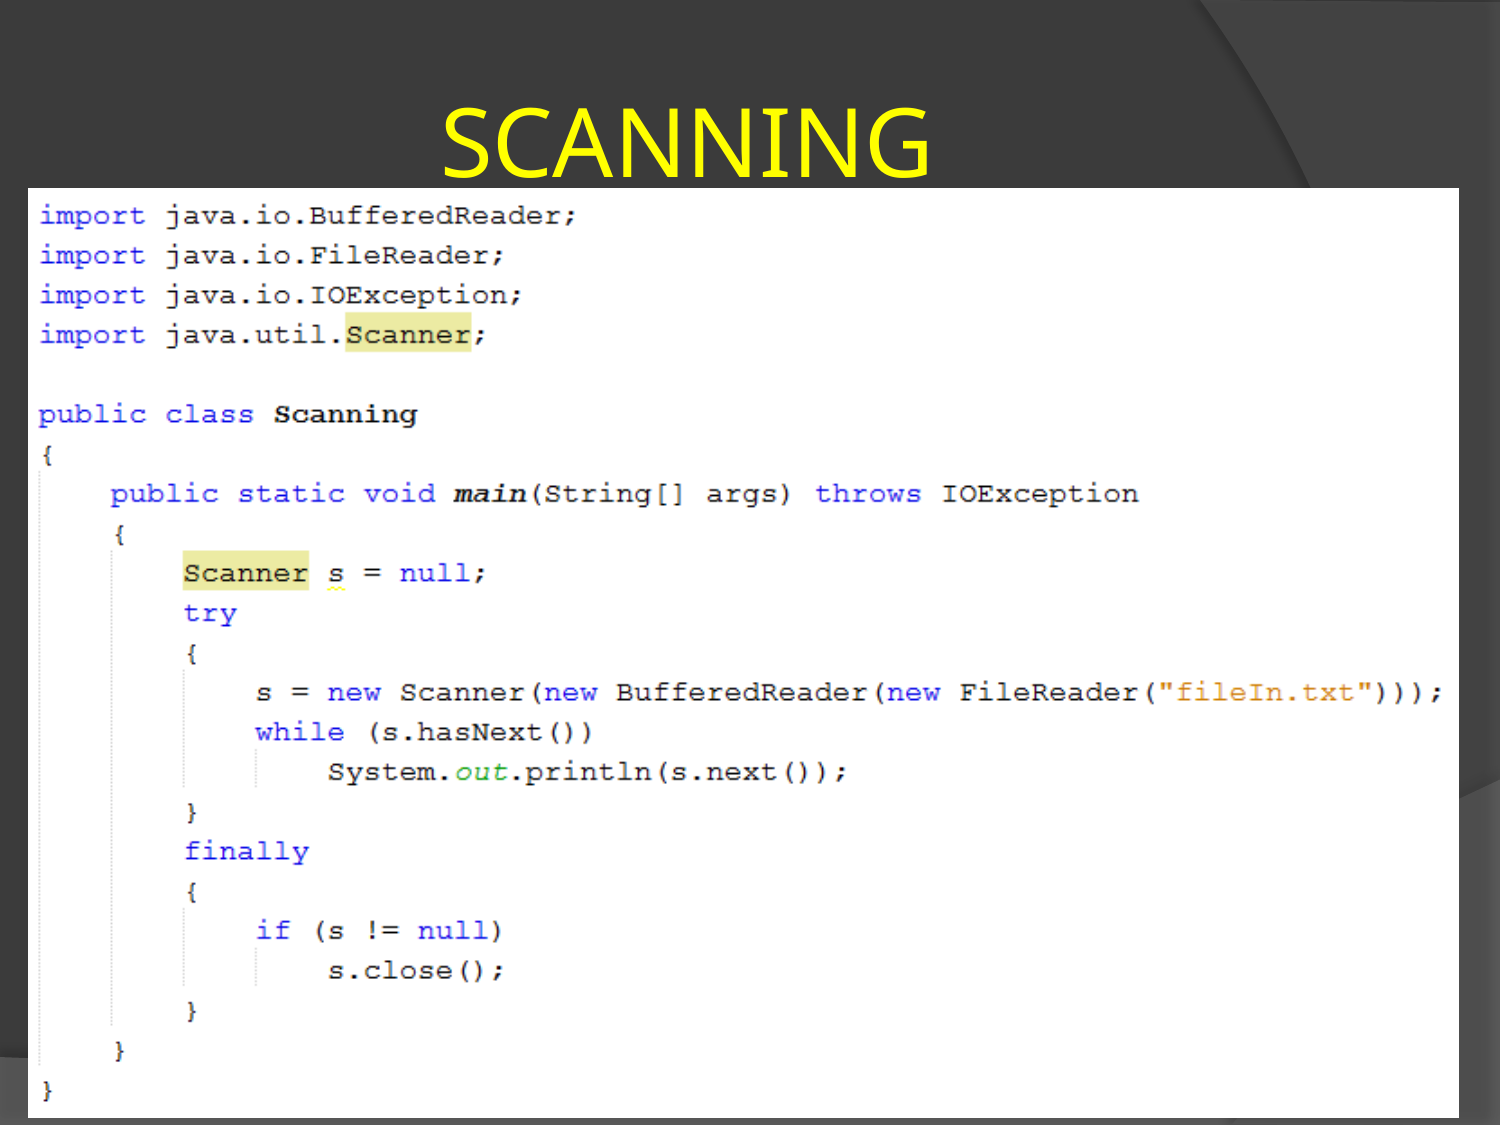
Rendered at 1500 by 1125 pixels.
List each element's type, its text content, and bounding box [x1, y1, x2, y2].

title SCANNING [75, 45, 1300, 178]
picture [27, 188, 1459, 1118]
